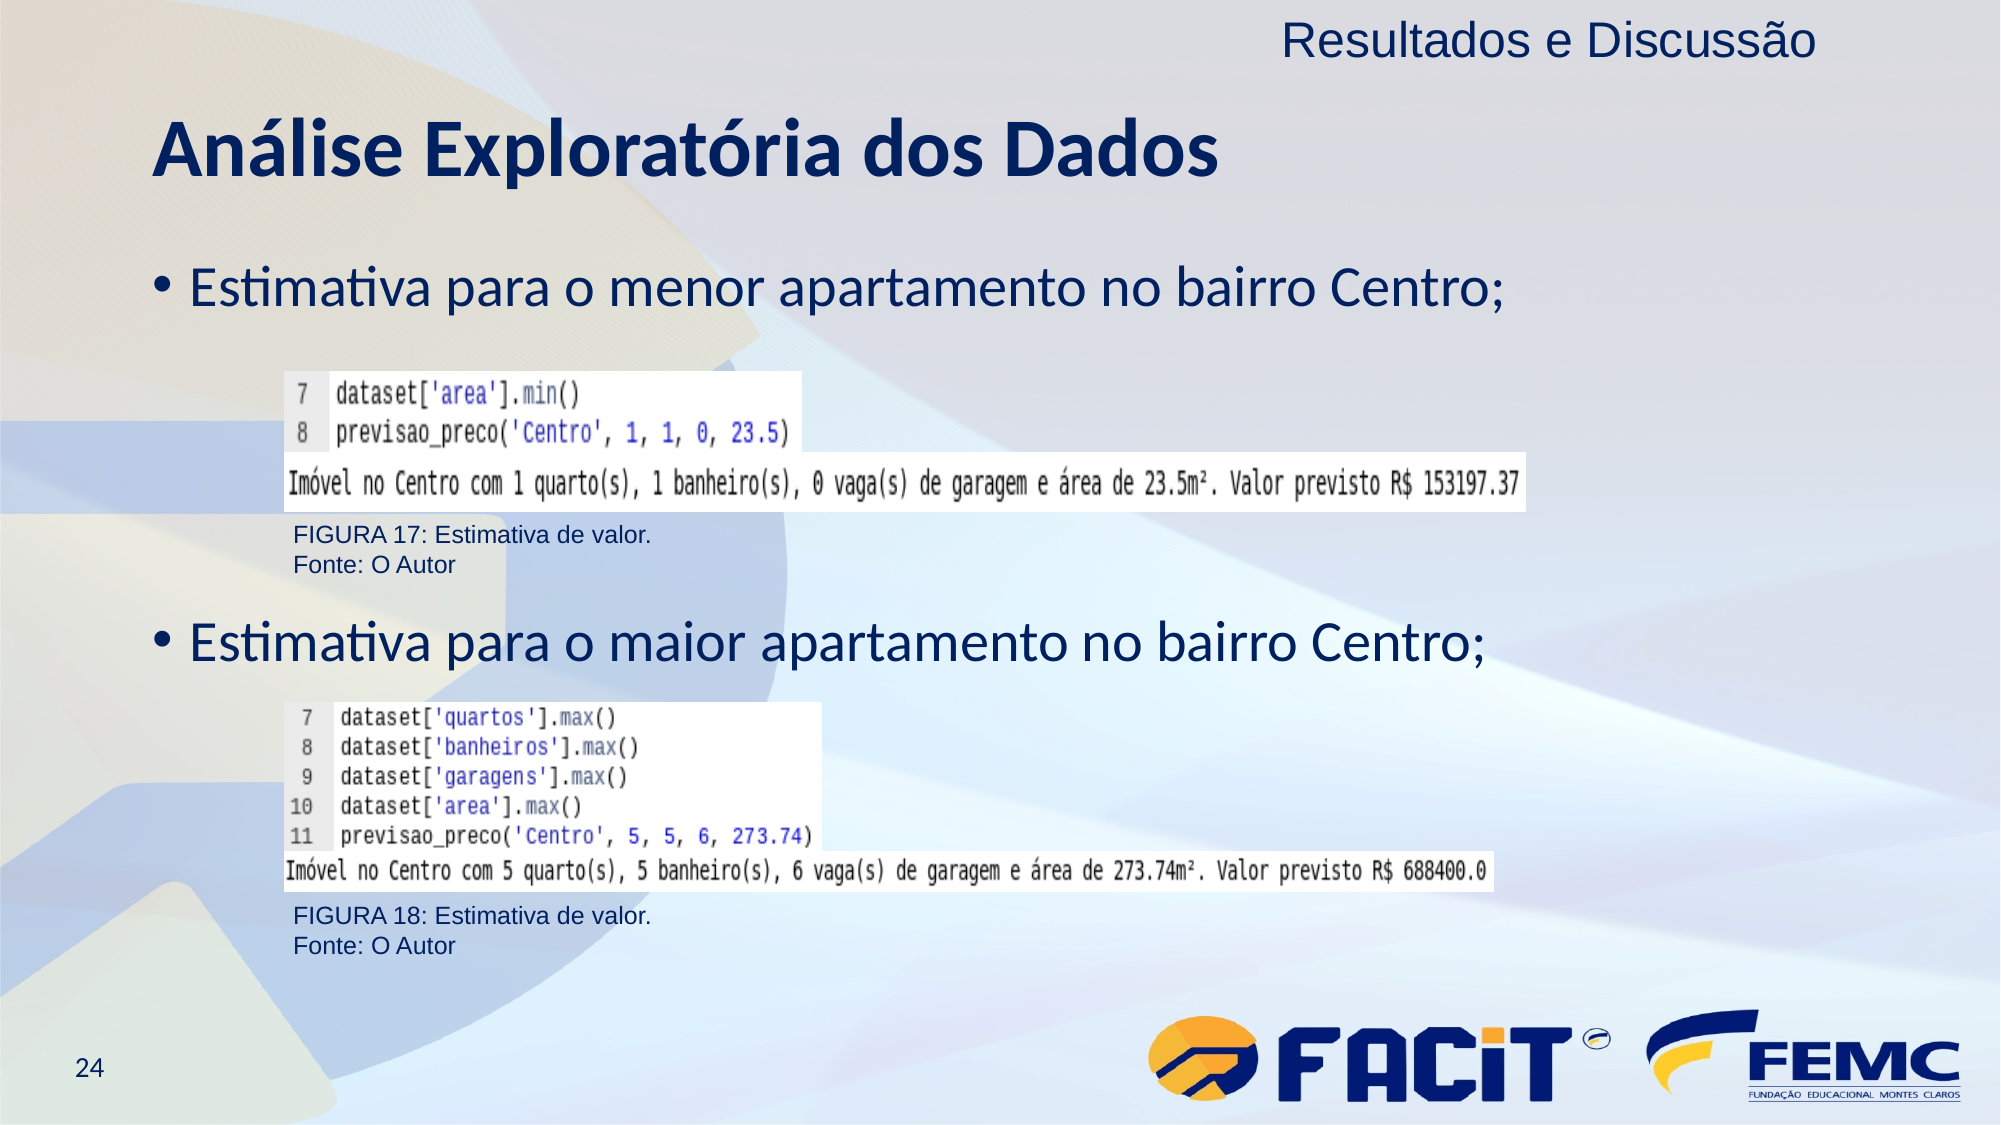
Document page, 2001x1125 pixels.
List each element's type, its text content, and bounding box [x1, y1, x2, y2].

text_box Análise Exploratória dos Dados [137, 89, 1863, 210]
text_box Resultados e Discussão [1266, 0, 1833, 76]
text_box Estimativa para o maior apartamento no bairro Centro; [137, 603, 1863, 688]
slide_number 24 [59, 1036, 510, 1097]
list Estimativa para o menor apartamento no bairro Centro; [137, 248, 1863, 333]
text_box FIGURA 18: Estimativa de valor. Fonte: O Autor [203, 891, 934, 967]
text_box FIGURA 17: Estimativa de valor. Fonte: O Autor [203, 511, 934, 586]
picture [0, 0, 2001, 1125]
